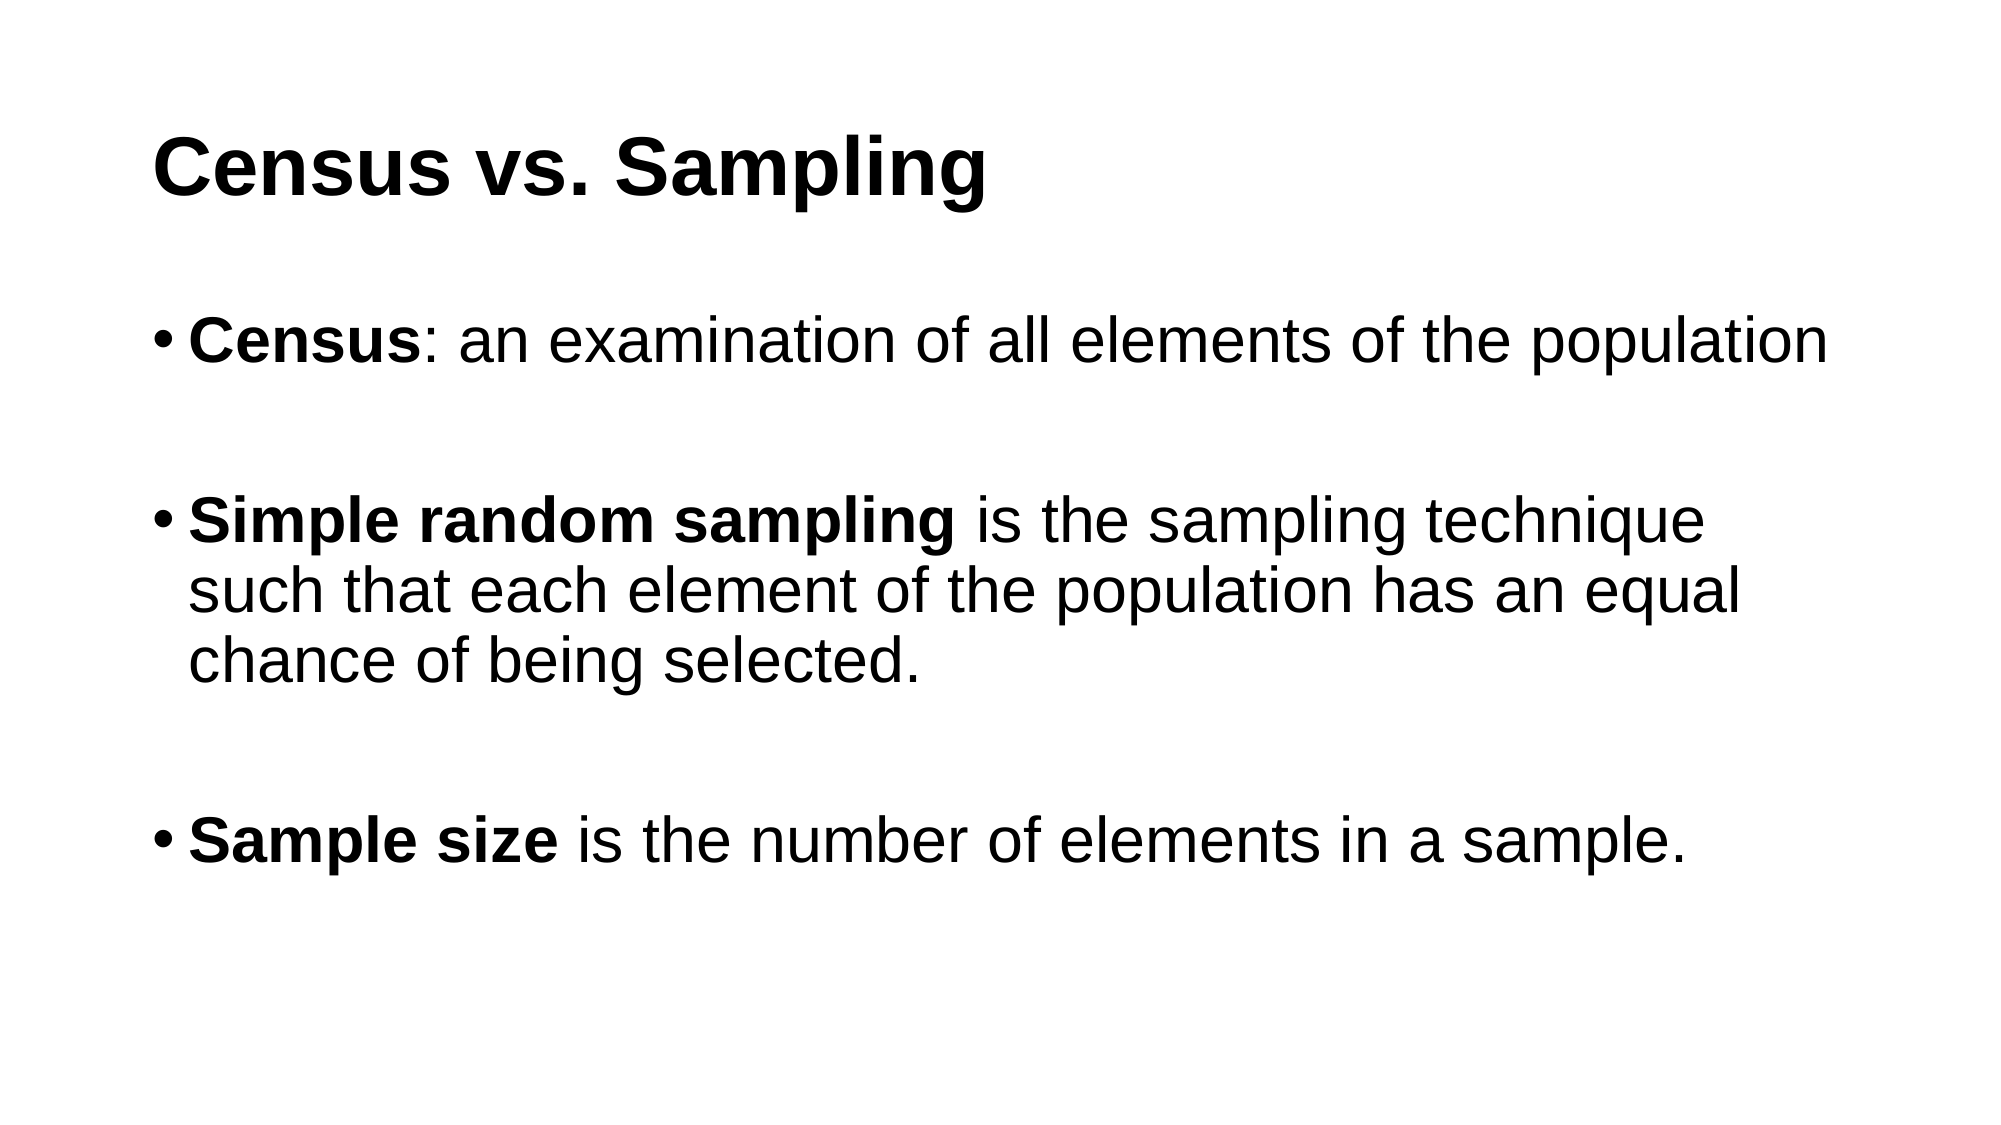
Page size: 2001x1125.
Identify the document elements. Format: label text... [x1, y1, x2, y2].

title Census vs. Sampling [137, 59, 1863, 278]
list Census: an examination of all elements of the population Simple random sampling is the sampling technique such that each element of the population has an equal chance of being selected. Sample size is the number of elements in a sample. [137, 299, 1863, 1014]
